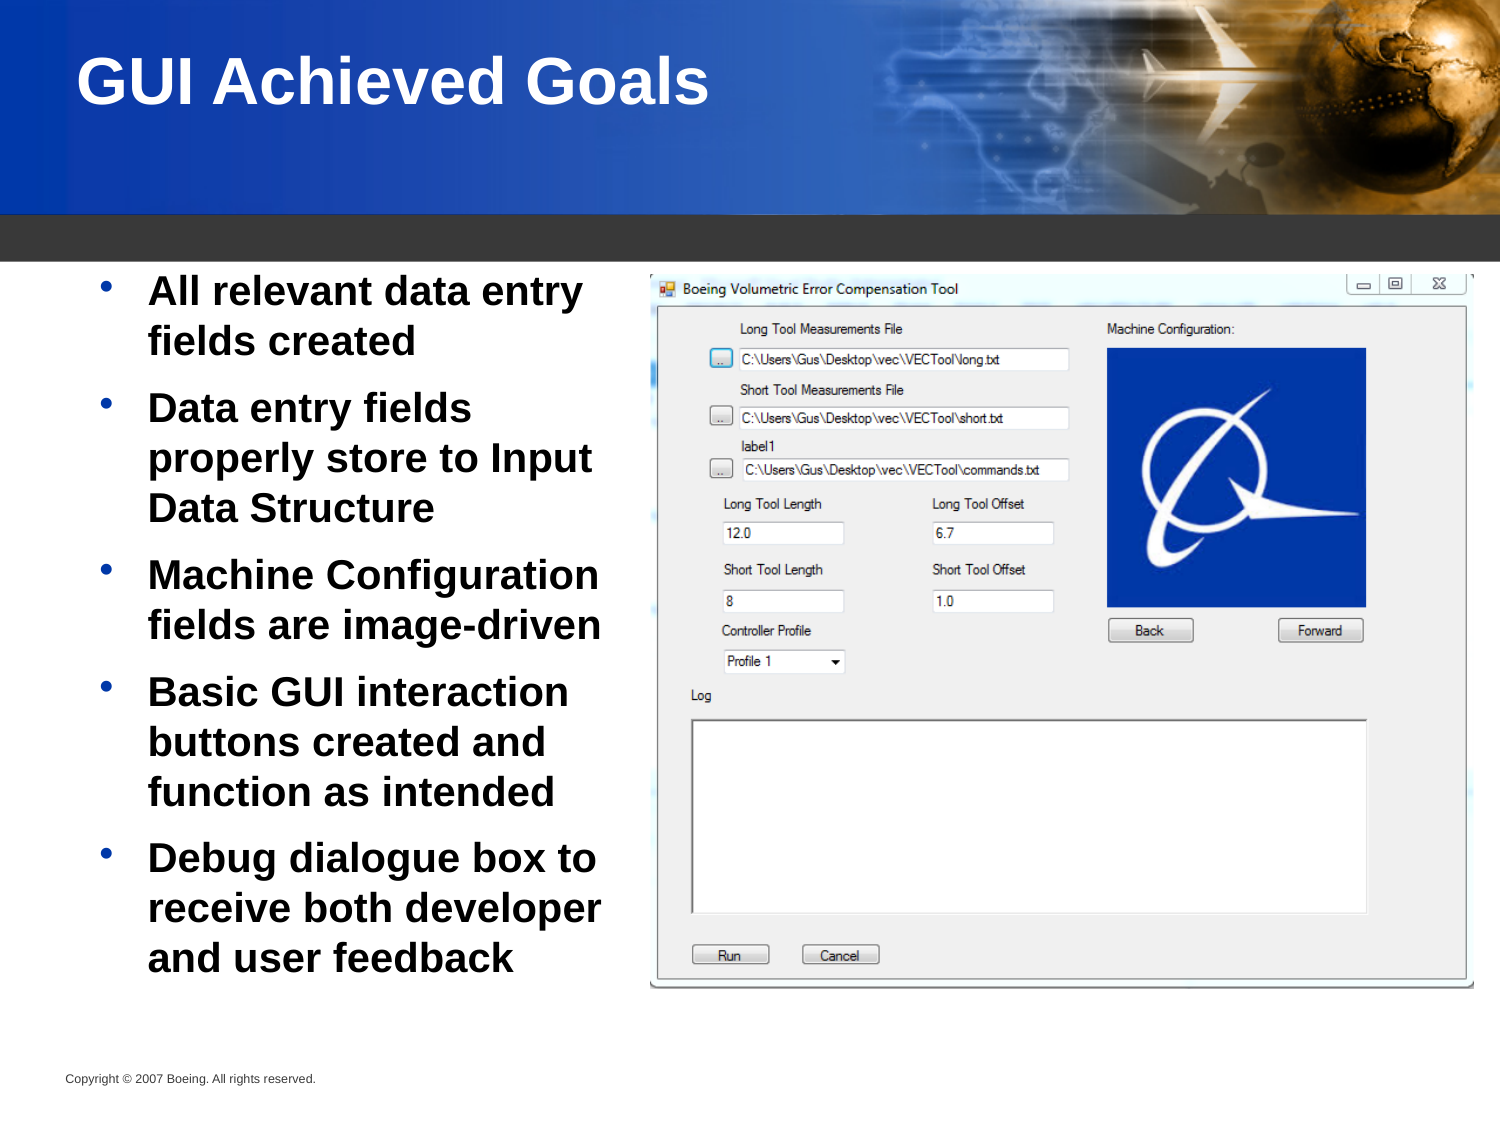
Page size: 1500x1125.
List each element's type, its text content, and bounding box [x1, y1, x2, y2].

picture [0, 0, 1500, 215]
list All relevant data entry fields created Data entry fields properly store to Input Data Structure Machine Configuration fields are image-driven Basic GUI interaction buttons created and function as intended Debug dialogue box to receive both developer and user feedback [81, 262, 651, 980]
picture [649, 274, 1474, 989]
title GUI Achieved Goals [74, 44, 1425, 233]
